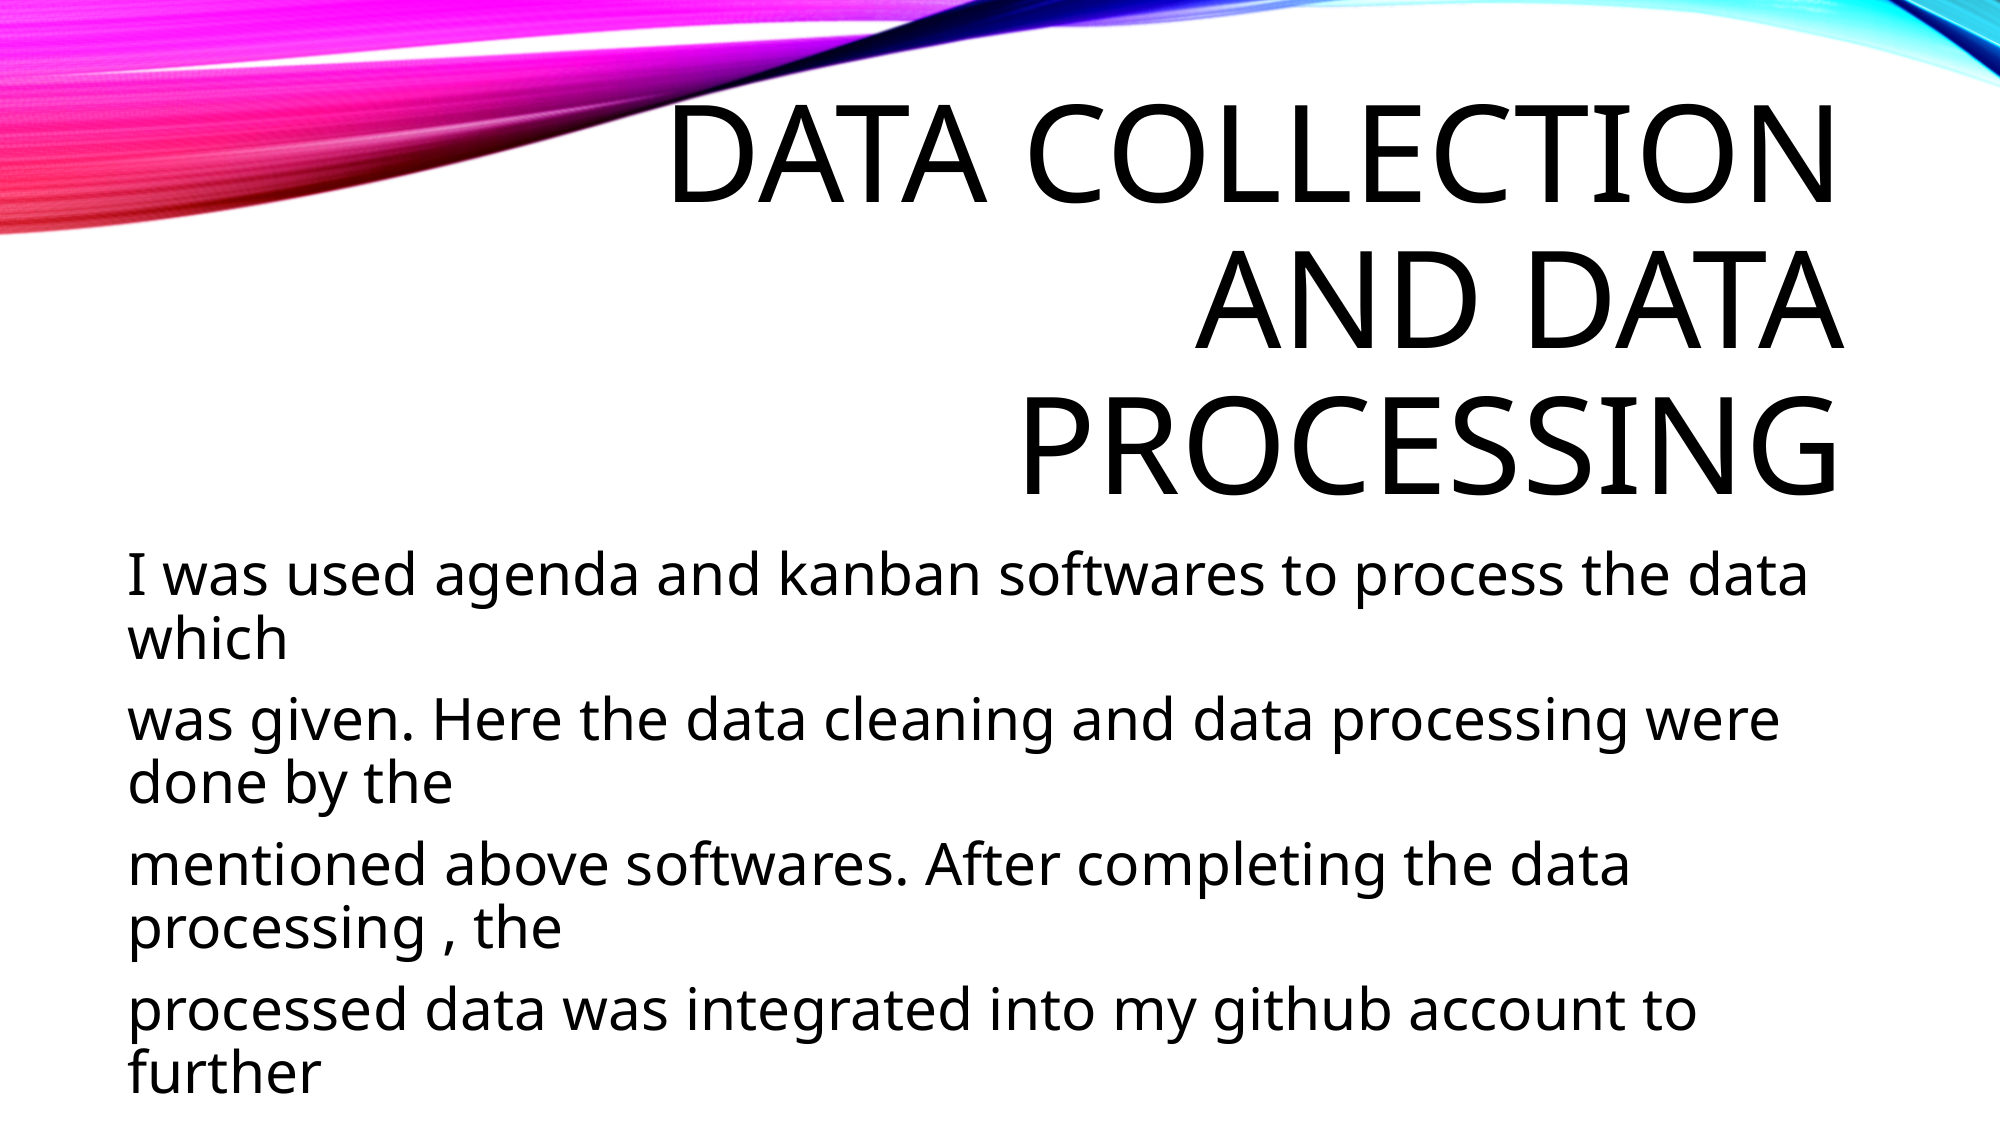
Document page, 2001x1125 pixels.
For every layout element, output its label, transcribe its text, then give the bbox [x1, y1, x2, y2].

picture [0, 0, 2000, 237]
picture [1890, 0, 2000, 75]
picture [1910, 0, 2000, 45]
list I was used agenda and kanban softwares to process the data which was given. Here the data cleaning and data processing were done by the mentioned above softwares. After completing the data processing , the processed data was integrated into my github account to further Process for predicting the demand of the products . [112, 537, 1888, 1125]
title Data collection and data processing [338, 198, 1860, 411]
